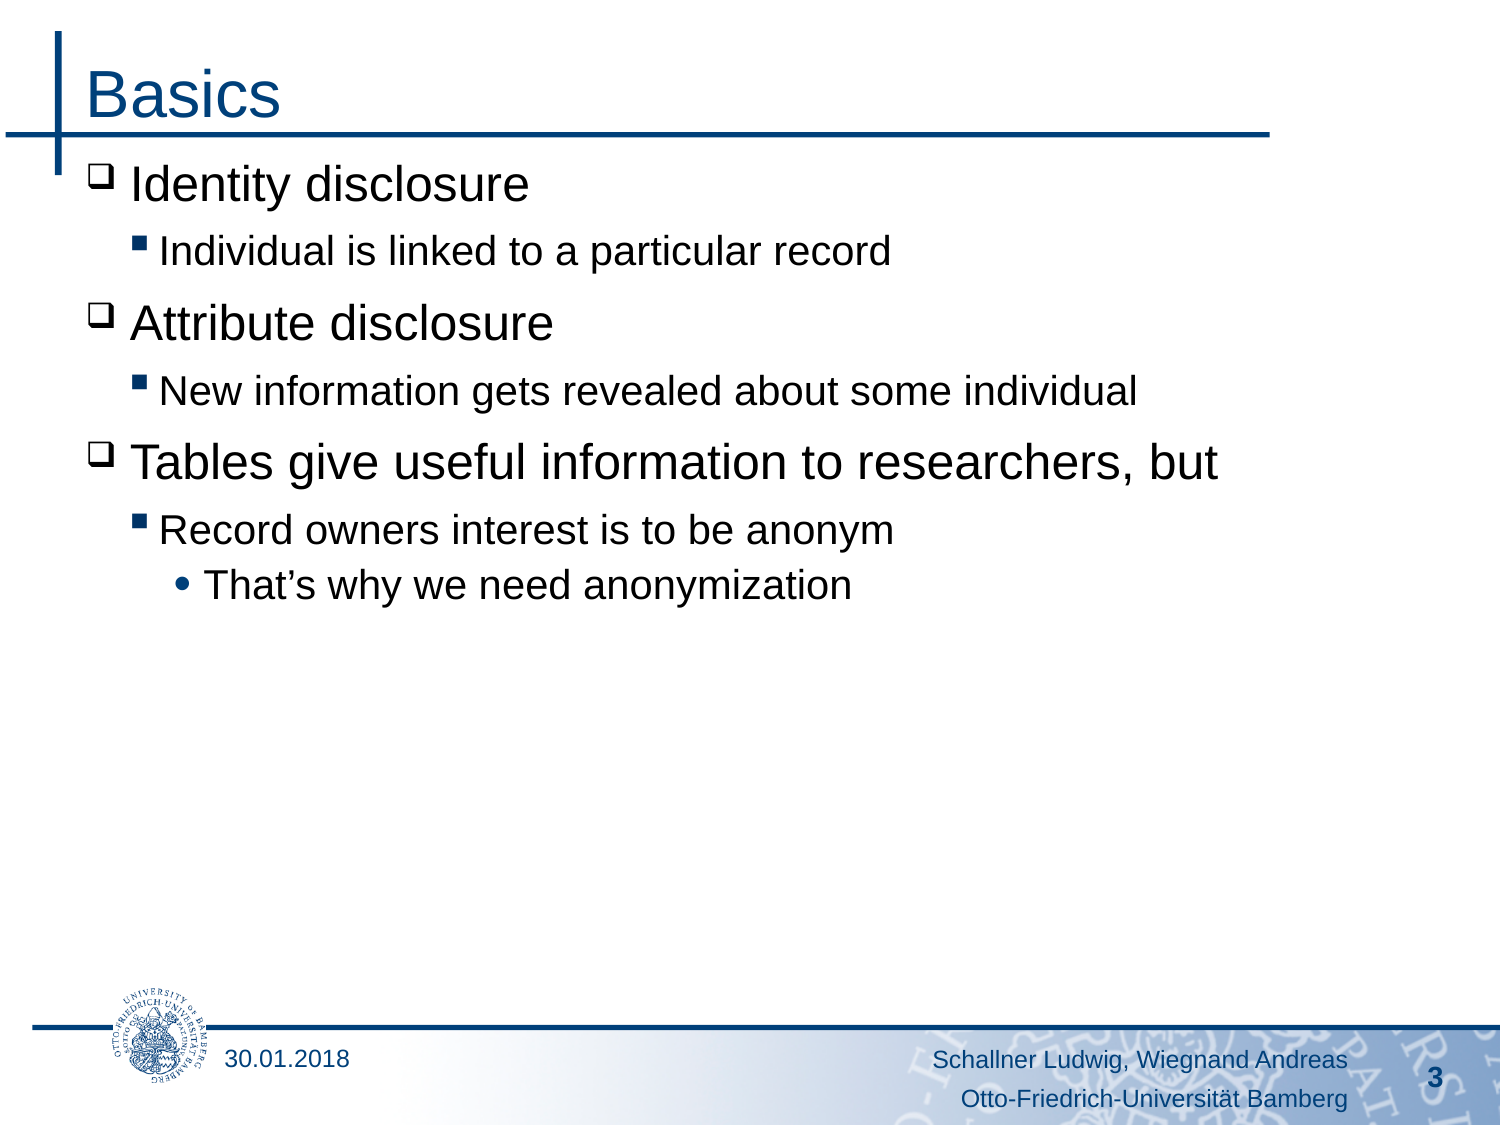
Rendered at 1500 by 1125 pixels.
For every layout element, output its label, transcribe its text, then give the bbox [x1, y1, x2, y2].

title Basics [70, 43, 1365, 138]
footer Schallner Ludwig, Wiegnand Andreas [451, 1034, 1353, 1083]
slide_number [218, 1018, 432, 1097]
slide_number 3 [1380, 1051, 1460, 1107]
list Identity disclosure Individual is linked to a particular record Attribute disclosure New information gets revealed about some individual Tables give useful information to researchers, but Record owners interest is to be anonym That’s why we need anonymization [70, 137, 1477, 1045]
picture [0, 1026, 1500, 1125]
